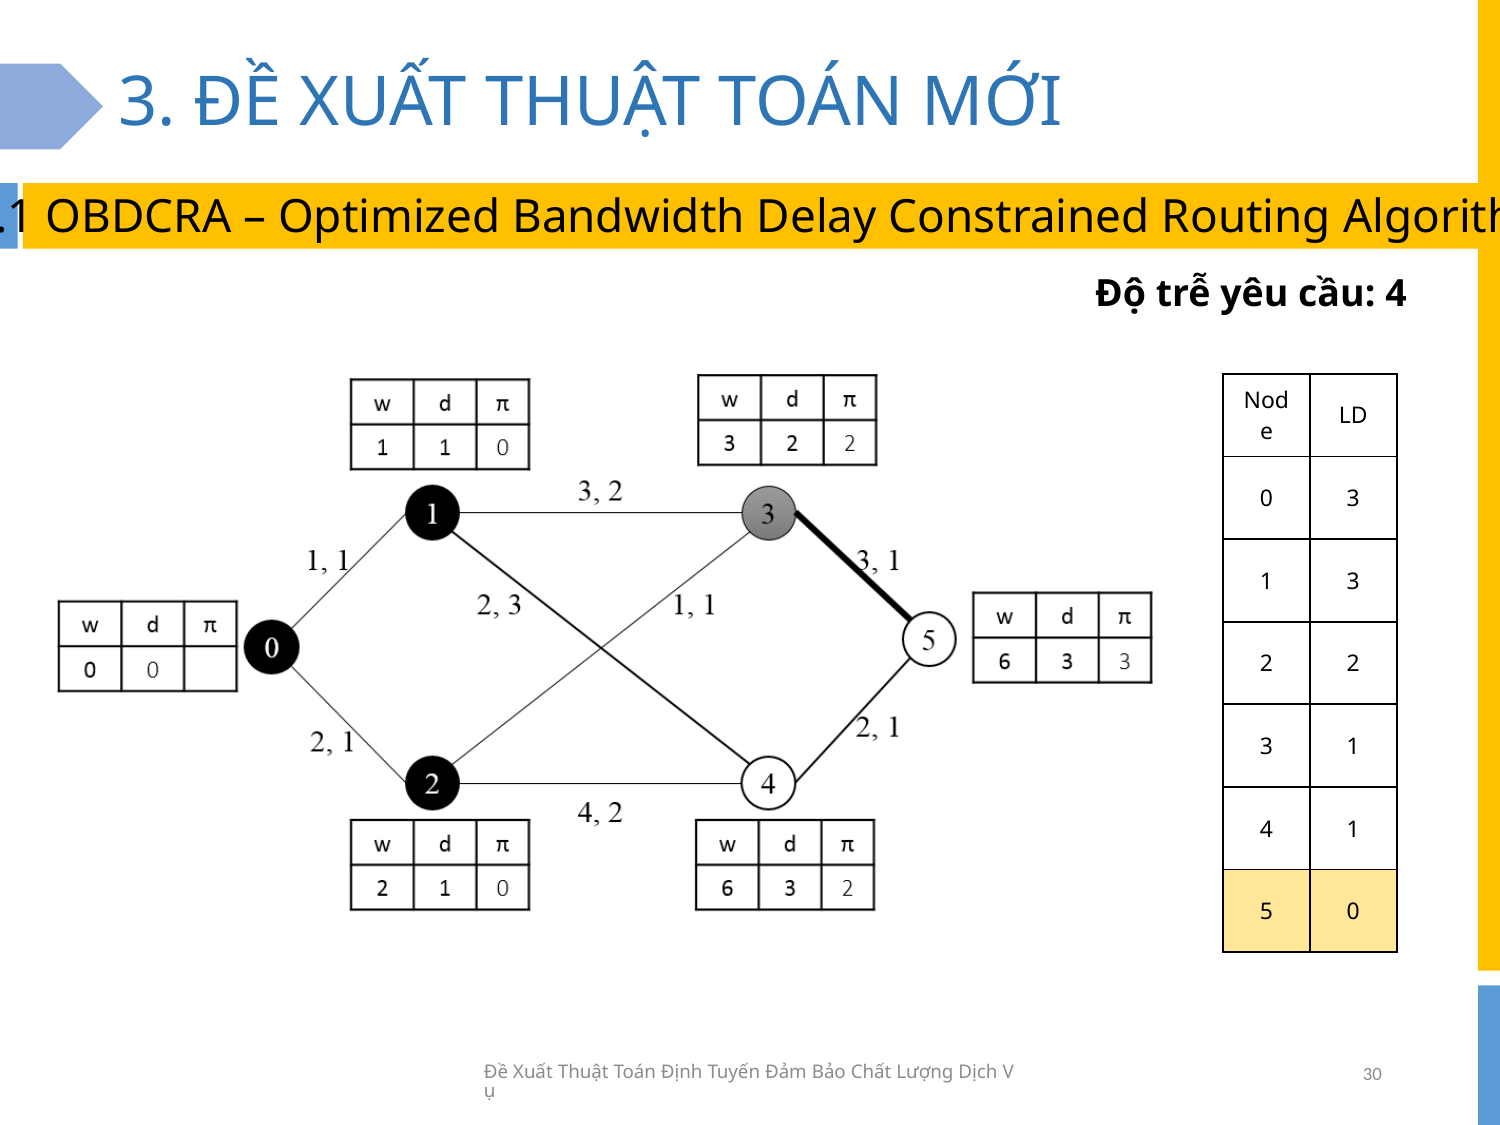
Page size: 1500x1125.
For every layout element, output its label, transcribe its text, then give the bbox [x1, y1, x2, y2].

table_cell 1 [1311, 705, 1396, 786]
table_cell 4 [1224, 788, 1309, 869]
footer Đề Xuất Thuật Toán Định Tuyến Đảm Bảo Chất Lượng Dịch Vụ [468, 1042, 1032, 1103]
table_cell 3 [1311, 457, 1396, 538]
text_box 3.1 OBDCRA – Optimized Bandwidth Delay Constrained Routing Algorithm [0, 178, 1500, 249]
table_cell 1 [1311, 788, 1396, 869]
table_cell 2 [1311, 623, 1396, 703]
table_header LD [1311, 375, 1396, 456]
table_cell 3 [1224, 705, 1309, 786]
table_cell 2 [1224, 623, 1309, 703]
table_cell 1 [1224, 540, 1309, 621]
table_header Node [1224, 375, 1309, 456]
table_cell 0 [1224, 457, 1309, 538]
slide_number 30 [1059, 1042, 1397, 1103]
title 3. ĐỀ XUẤT THUẬT TOÁN MỚI [103, 27, 1397, 178]
table_cell 3 [1311, 540, 1396, 621]
text_box Độ trễ yêu cầu: 4 [1080, 262, 1422, 322]
table_cell 0 [1311, 870, 1396, 951]
picture [57, 374, 1154, 918]
table_cell 5 [1224, 870, 1309, 951]
